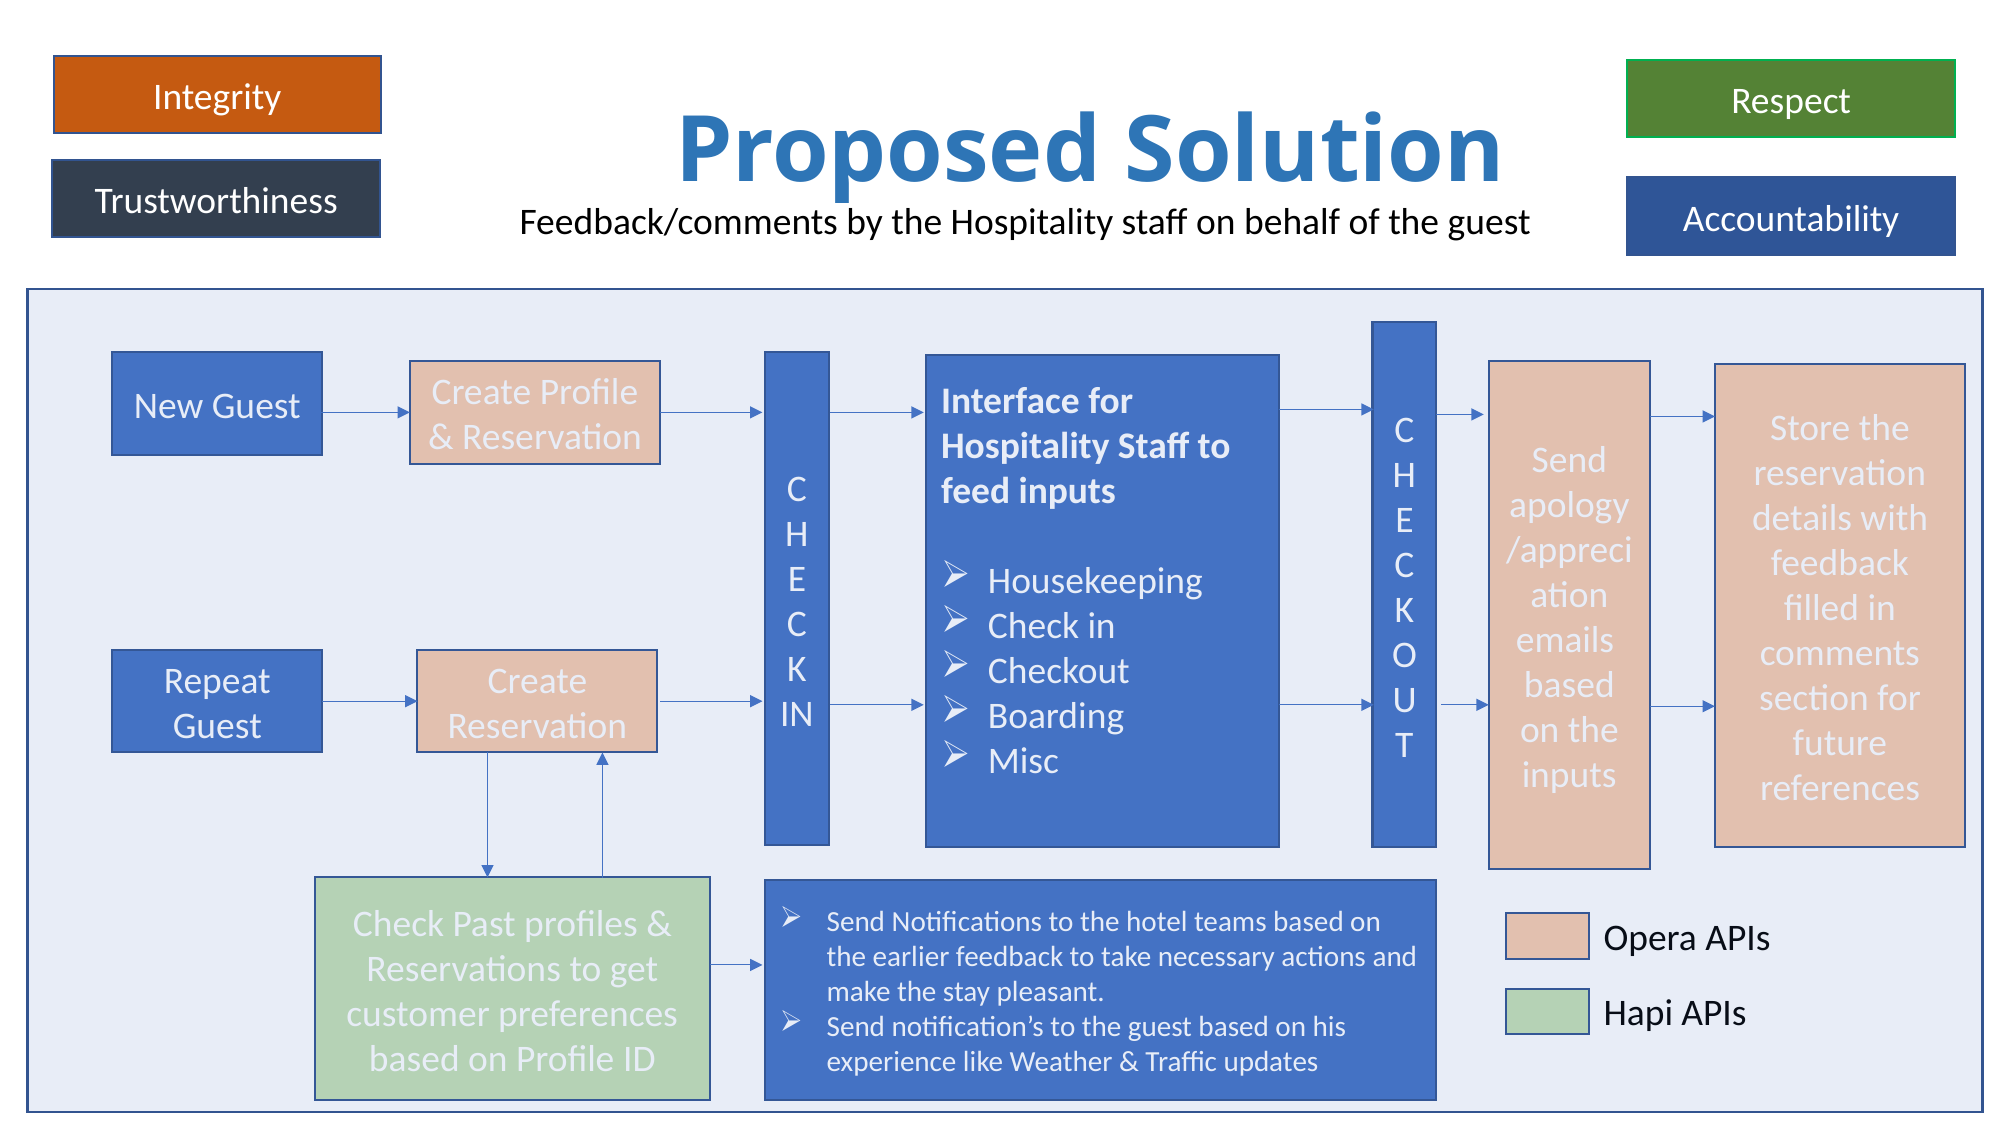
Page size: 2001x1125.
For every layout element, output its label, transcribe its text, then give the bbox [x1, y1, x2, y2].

text_box Respect [1626, 59, 1956, 138]
text_box Feedback/comments by the Hospitality staff on behalf of the guest [504, 189, 1626, 250]
text_box Integrity [53, 55, 382, 134]
title Proposed Solution [114, 14, 1965, 288]
text_box Trustworthiness [51, 159, 381, 238]
text_box [26, 288, 1984, 1113]
text_box Accountability [1626, 176, 1956, 256]
